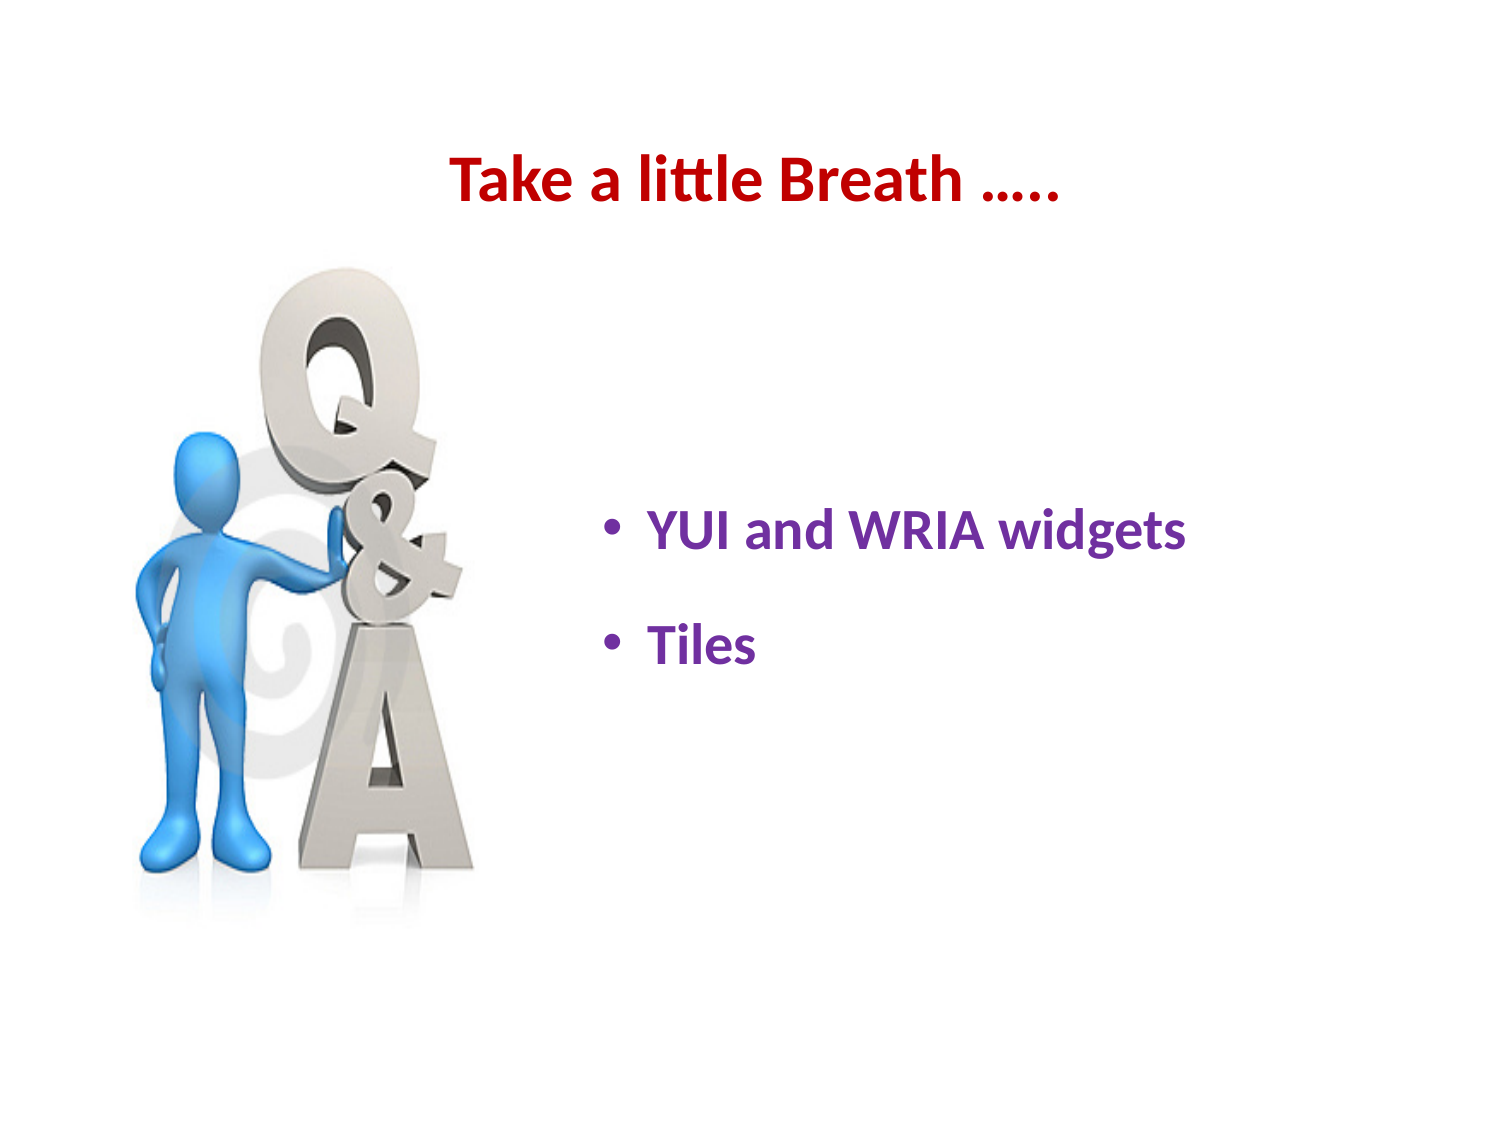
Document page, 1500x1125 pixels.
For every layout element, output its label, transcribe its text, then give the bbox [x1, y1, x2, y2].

list YUI and WRIA widgets Tiles [587, 450, 1350, 738]
picture [37, 249, 551, 938]
text_box Take a little Breath ….. [237, 112, 1275, 238]
